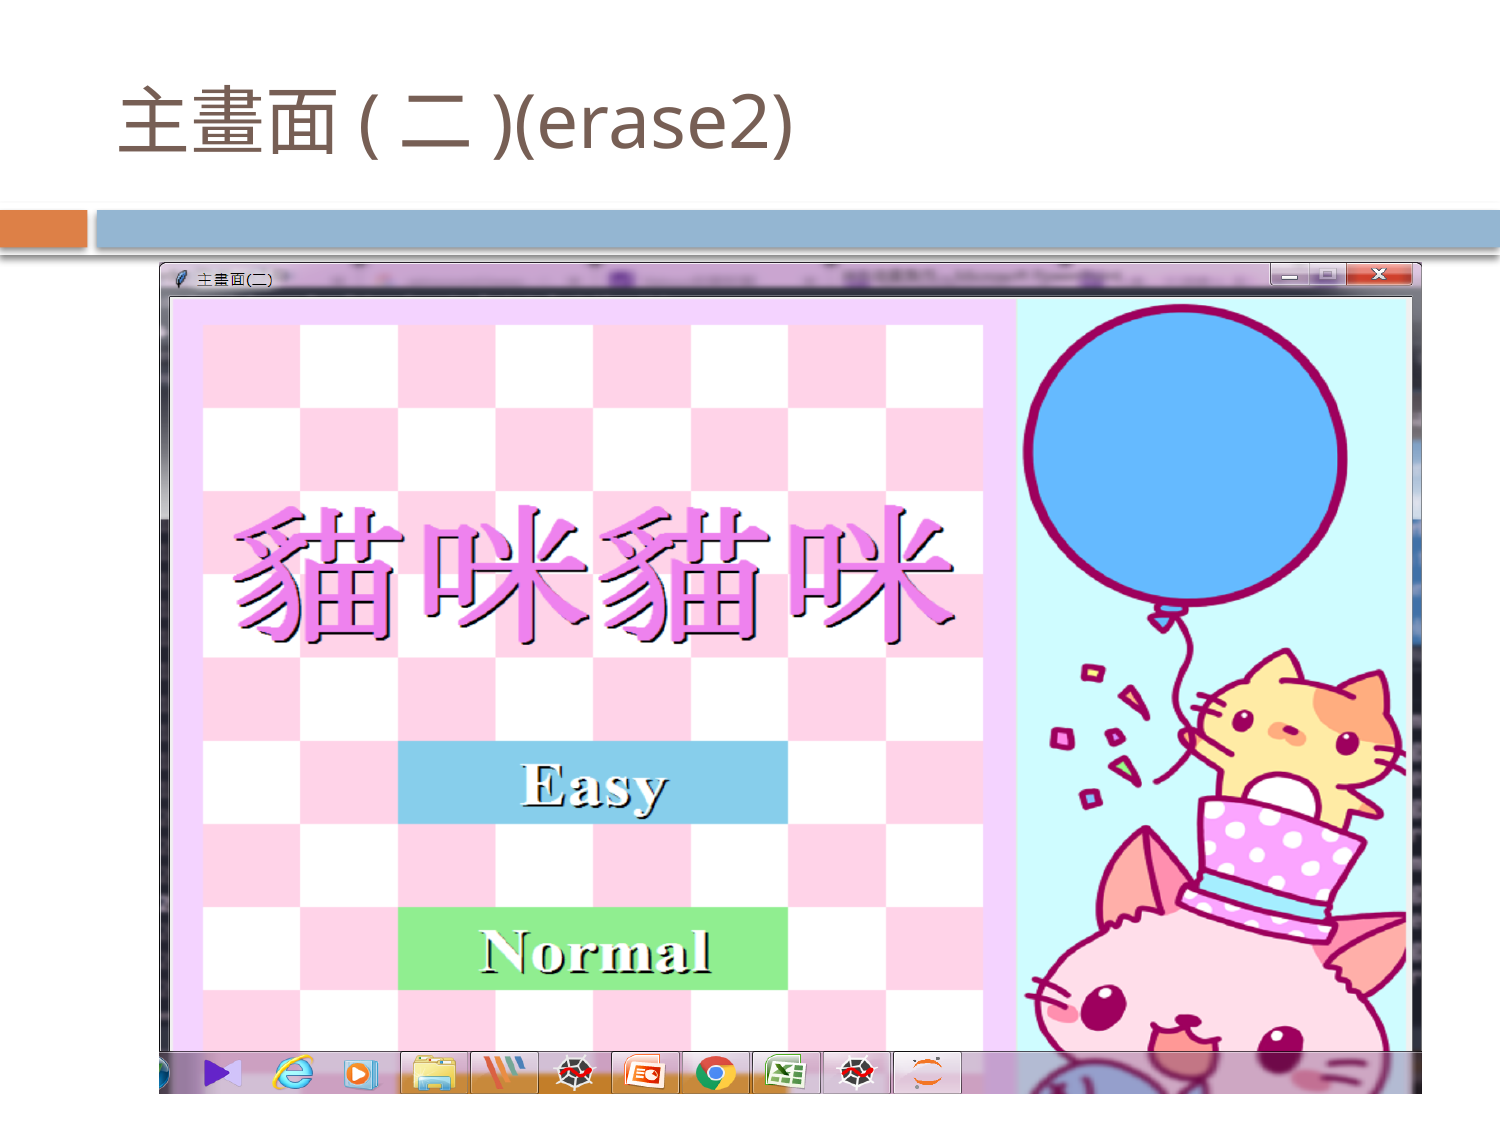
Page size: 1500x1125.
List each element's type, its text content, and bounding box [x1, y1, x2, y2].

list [159, 262, 1422, 1095]
title 主畫面(二)(erase2) [100, 37, 1438, 200]
